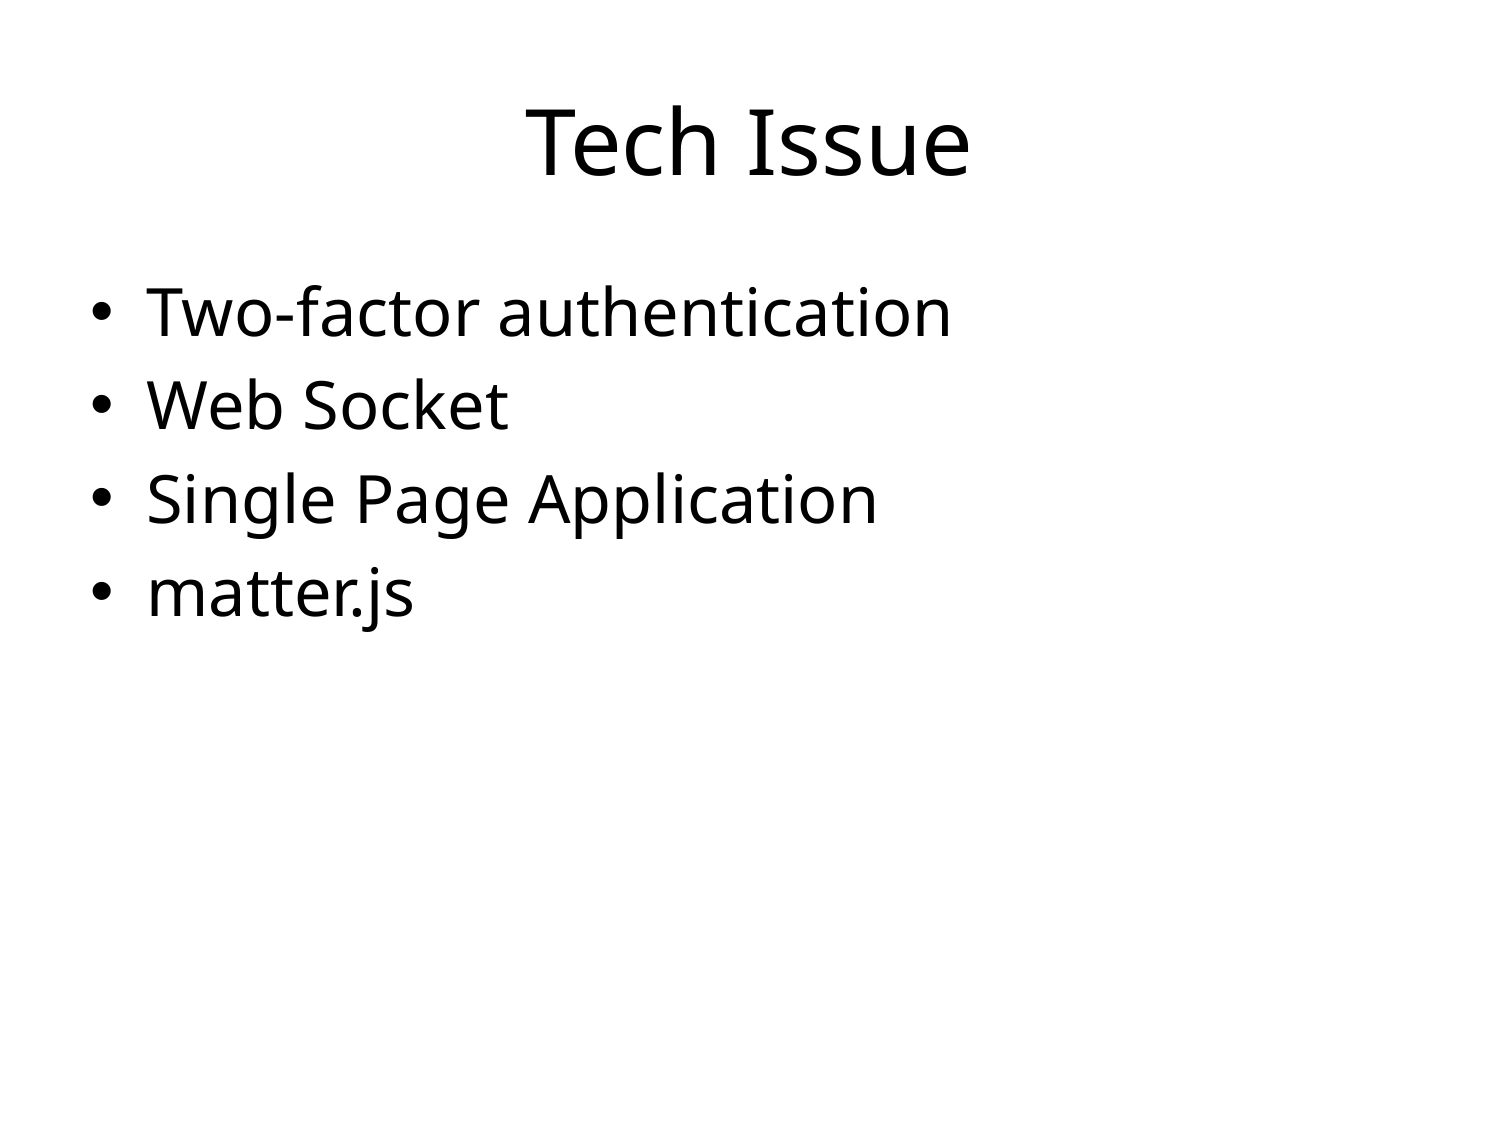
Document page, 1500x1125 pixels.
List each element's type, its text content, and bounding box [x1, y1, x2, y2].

title Tech Issue [75, 45, 1425, 233]
list Two-factor authentication Web Socket Single Page Application matter.js [75, 262, 1425, 1005]
